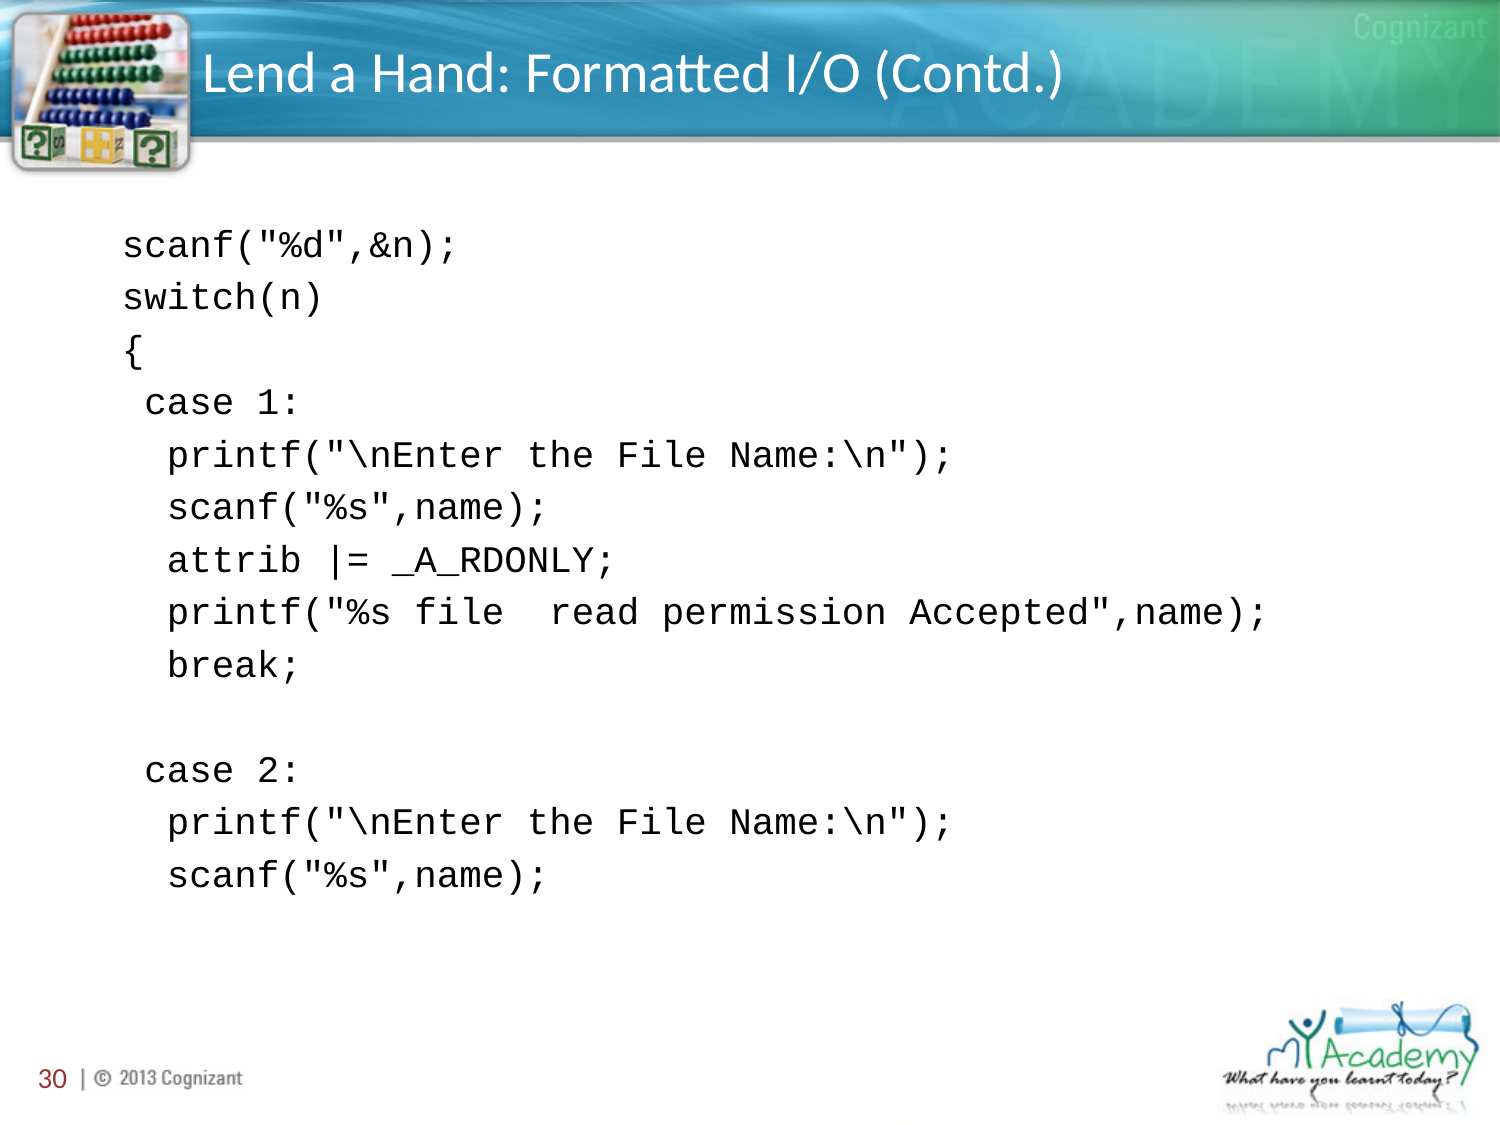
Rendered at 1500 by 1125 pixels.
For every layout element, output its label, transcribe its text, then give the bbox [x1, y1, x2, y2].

picture [0, 0, 1500, 1125]
title Lend a Hand: Formatted I/O (Contd.) [187, 0, 1425, 163]
list scanf("%d",&n); switch(n) { case 1: printf("\nEnter the File Name:\n"); scanf("%s",name); attrib |= _A_RDONLY; printf("%s file read permission Accepted",name); break; case 2: printf("\nEnter the File Name:\n"); scanf("%s",name); [84, 212, 1360, 1025]
slide_number 30 [22, 1052, 98, 1098]
